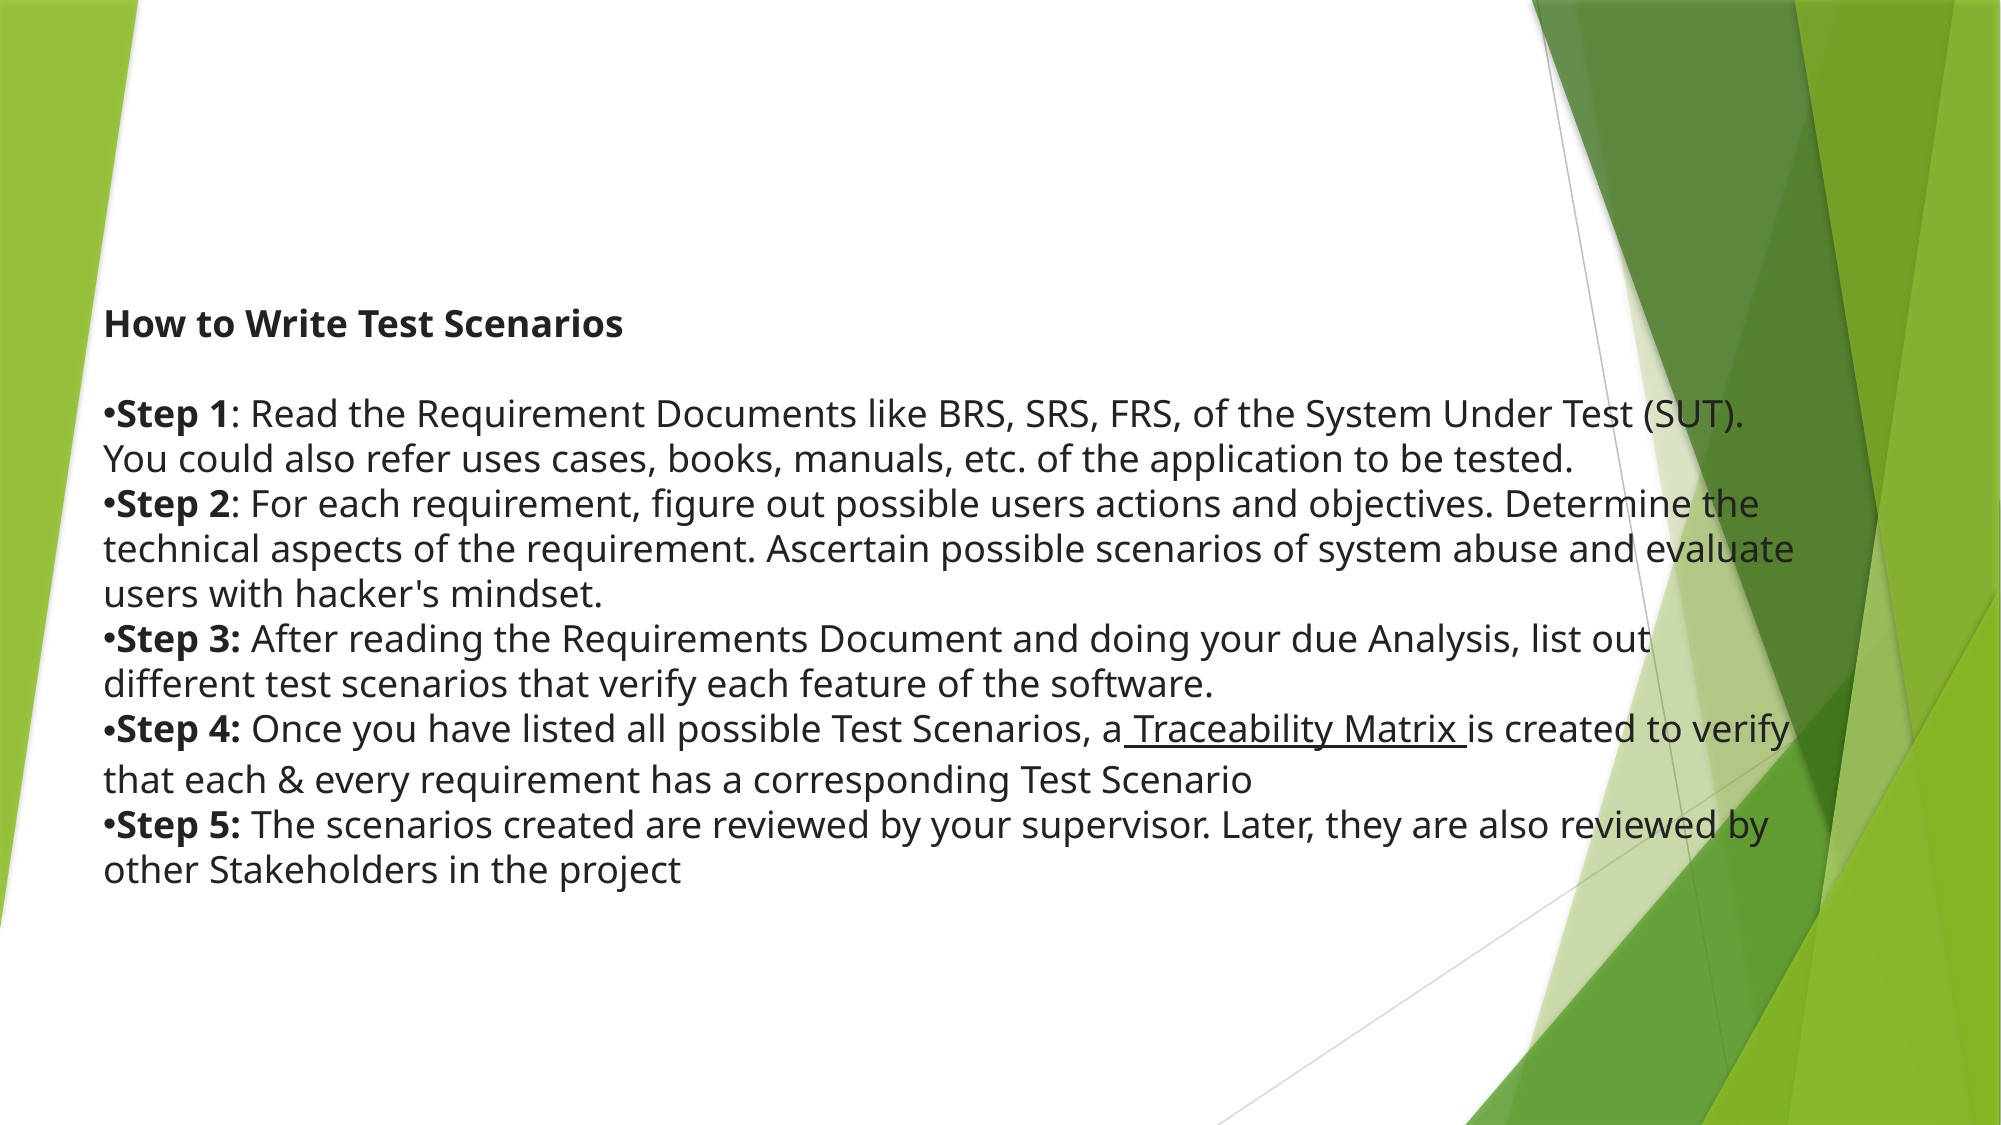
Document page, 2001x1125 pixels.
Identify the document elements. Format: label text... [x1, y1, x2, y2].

text_box How to Write Test Scenarios Step 1: Read the Requirement Documents like BRS, SRS, FRS, of the System Under Test (SUT). You could also refer uses cases, books, manuals, etc. of the application to be tested. Step 2: For each requirement, figure out possible users actions and objectives. Determine the technical aspects of the requirement. Ascertain possible scenarios of system abuse and evaluate users with hacker's mindset. Step 3: After reading the Requirements Document and doing your due Analysis, list out different test scenarios that verify each feature of the software. Step 4: Once you have listed all possible Test Scenarios, a Traceability Matrix is created to verify that each & every requirement has a corresponding Test Scenario Step 5: The scenarios created are reviewed by your supervisor. Later, they are also reviewed by other Stakeholders in the project [88, 192, 1815, 1125]
